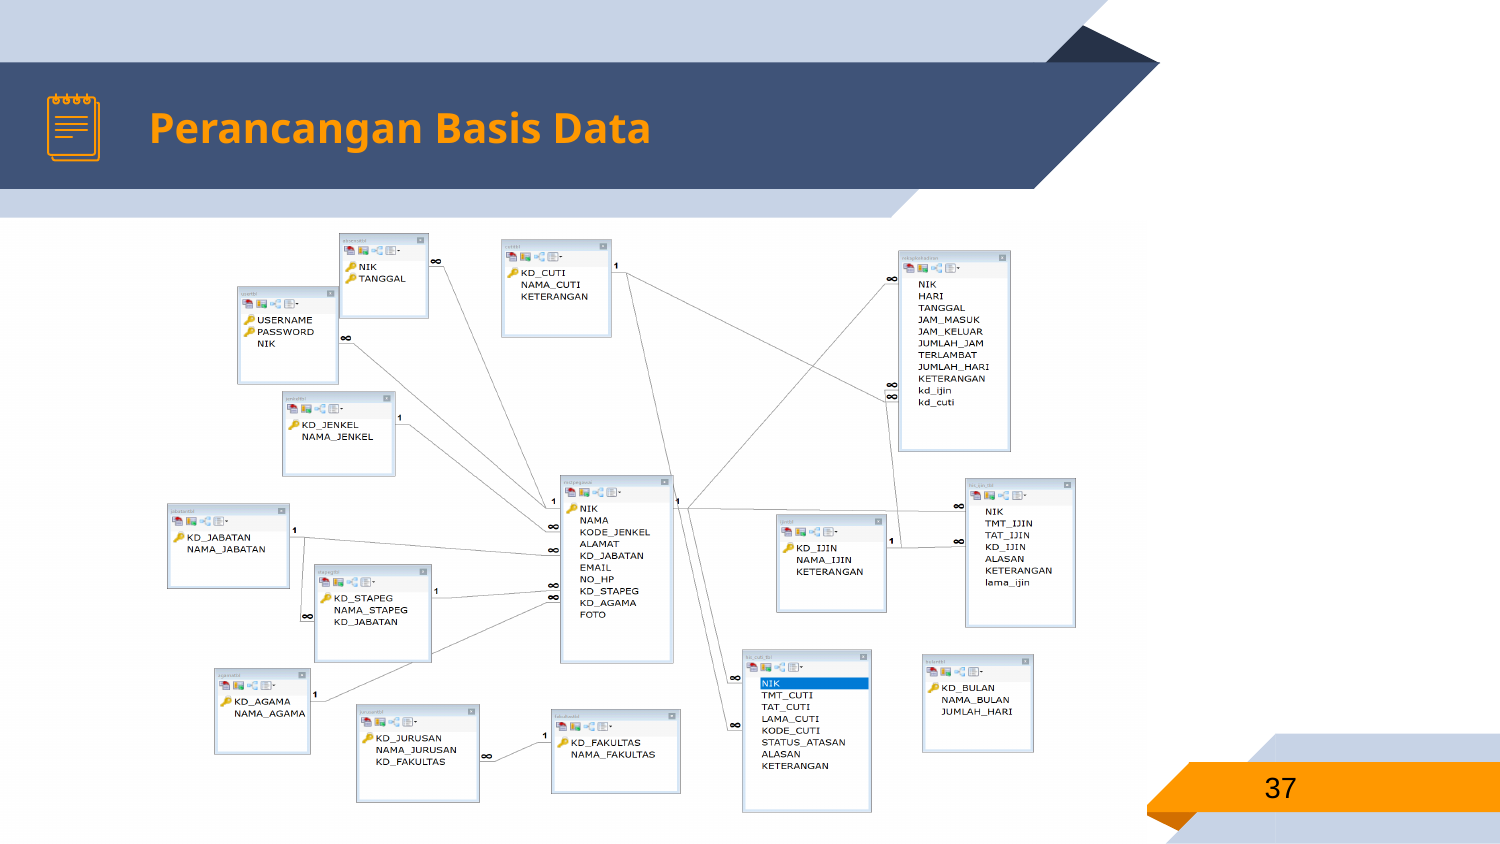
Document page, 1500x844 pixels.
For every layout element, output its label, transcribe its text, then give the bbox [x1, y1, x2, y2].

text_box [47, 93, 100, 161]
slide_number 37 [1249, 760, 1494, 813]
picture [0, 220, 1147, 844]
title Perancangan Basis Data [133, 64, 997, 190]
